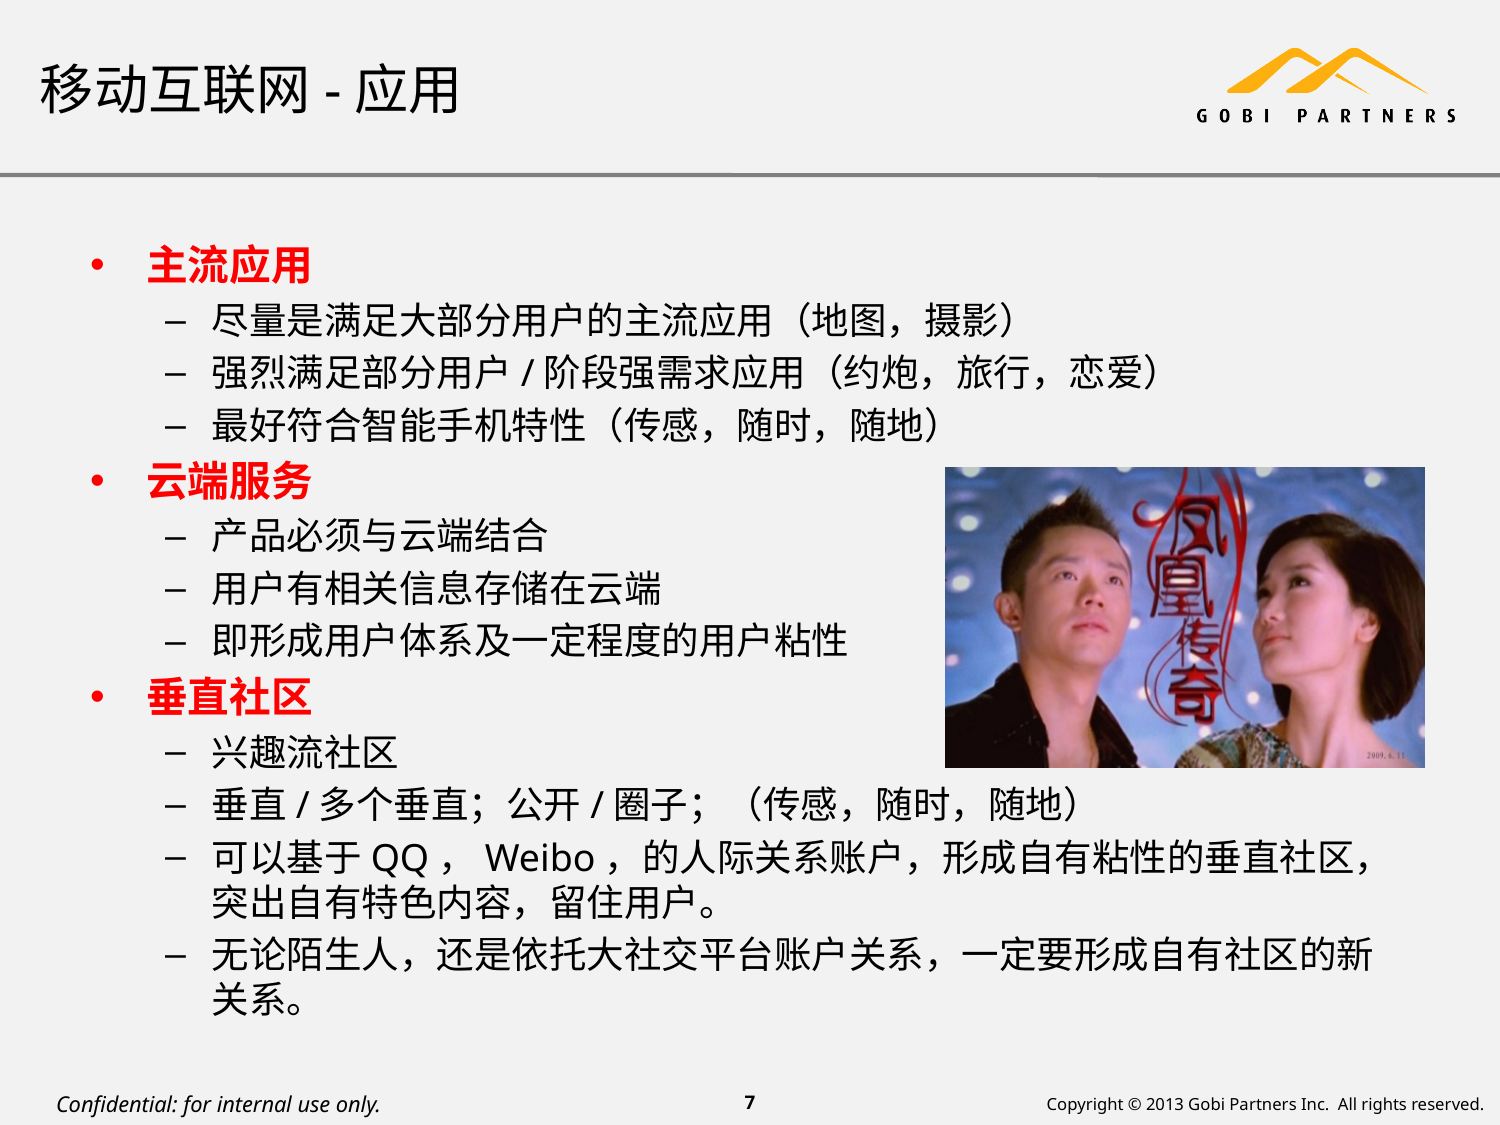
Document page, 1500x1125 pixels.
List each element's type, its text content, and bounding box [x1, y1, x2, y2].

picture [944, 467, 1426, 769]
picture [1226, 31, 1465, 141]
list 主流应用 尽量是满足大部分用户的主流应用（地图，摄影） 强烈满足部分用户/阶段强需求应用（约炮，旅行，恋爱） 最好符合智能手机特性（传感，随时，随地） 云端服务 产品必须与云端结合 用户有相关信息存储在云端 即形成用户体系及一定程度的用户粘性 垂直社区 兴趣流社区 垂直/多个垂直；公开/圈子；（传感，随时，随地） 可以基于QQ，Weibo，的人际关系账户，形成自有粘性的垂直社区，突出自有特色内容，留住用户。 无论陌生人，还是依托大社交平台账户关系，一定要形成自有社区的新关系。 [74, 231, 1426, 1045]
title 移动互联网-应用 [24, 0, 1226, 176]
